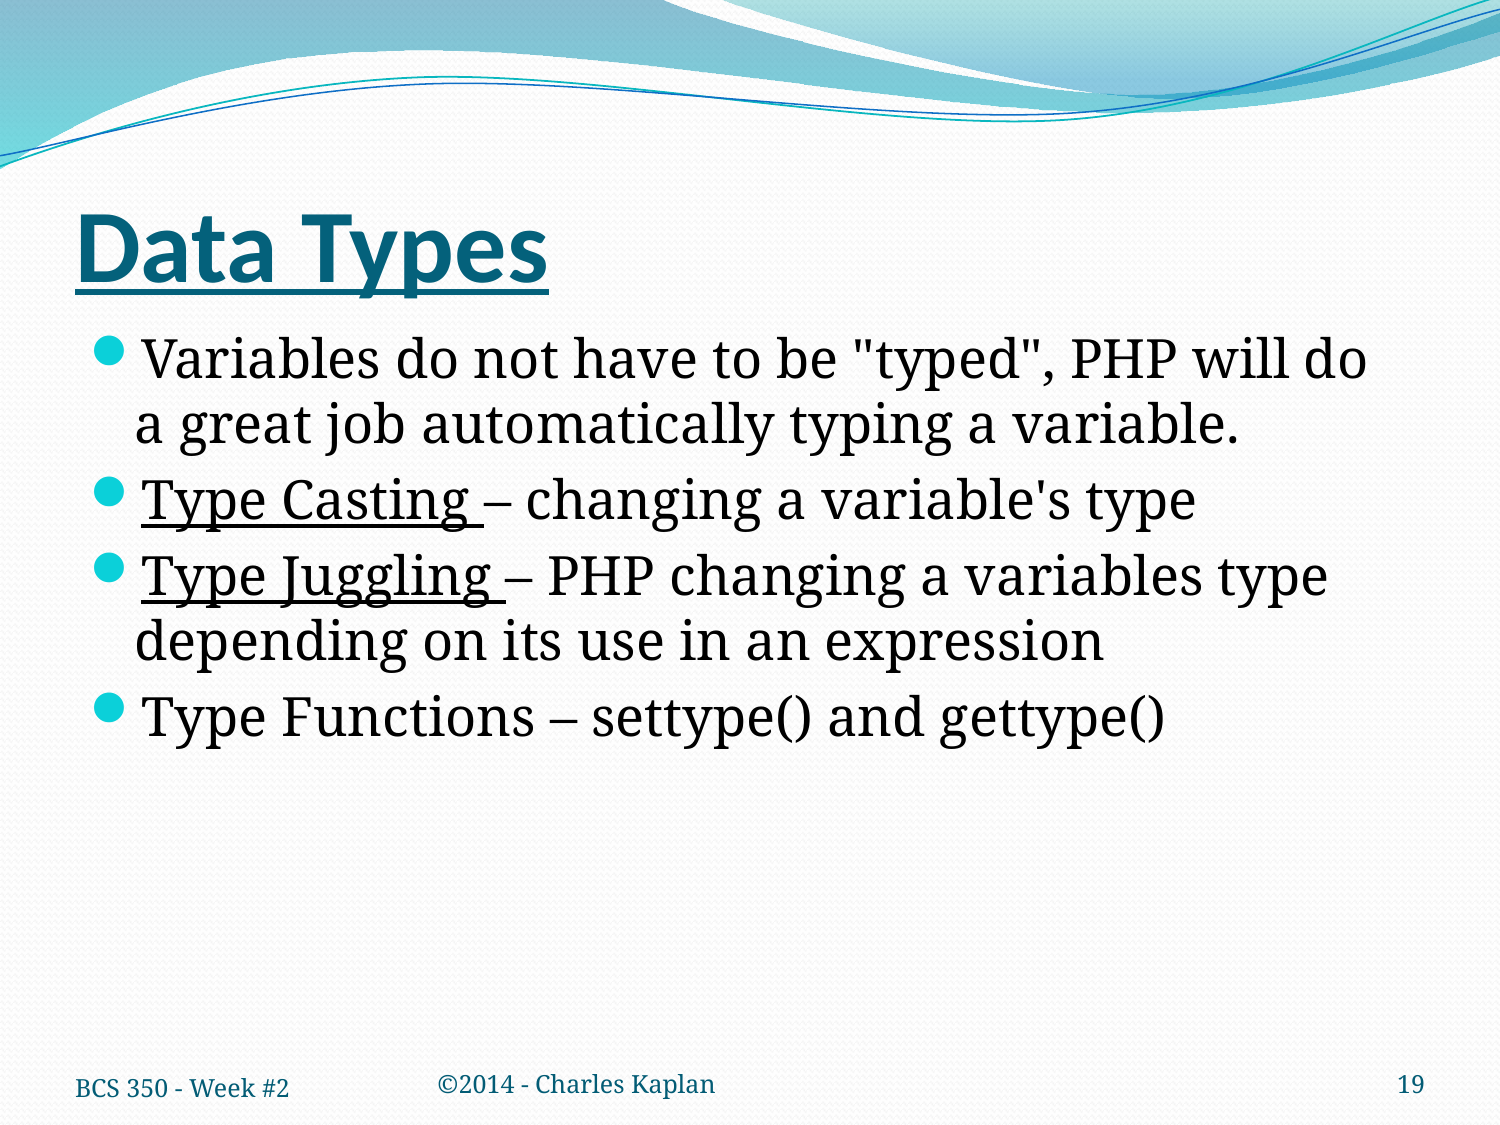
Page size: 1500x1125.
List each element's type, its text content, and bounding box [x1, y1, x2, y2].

list Variables do not have to be "typed", PHP will do a great job automatically typing a variable. Type Casting – changing a variable's type Type Juggling – PHP changing a variables type depending on its use in an expression Type Functions – settype() and gettype() [75, 317, 1425, 1038]
slide_number BCS 350 - Week #2 [75, 1042, 425, 1103]
title Data Types [75, 115, 1425, 303]
footer ©2014 - Charles Kaplan [437, 1042, 988, 1103]
slide_number 19 [1299, 1042, 1425, 1103]
